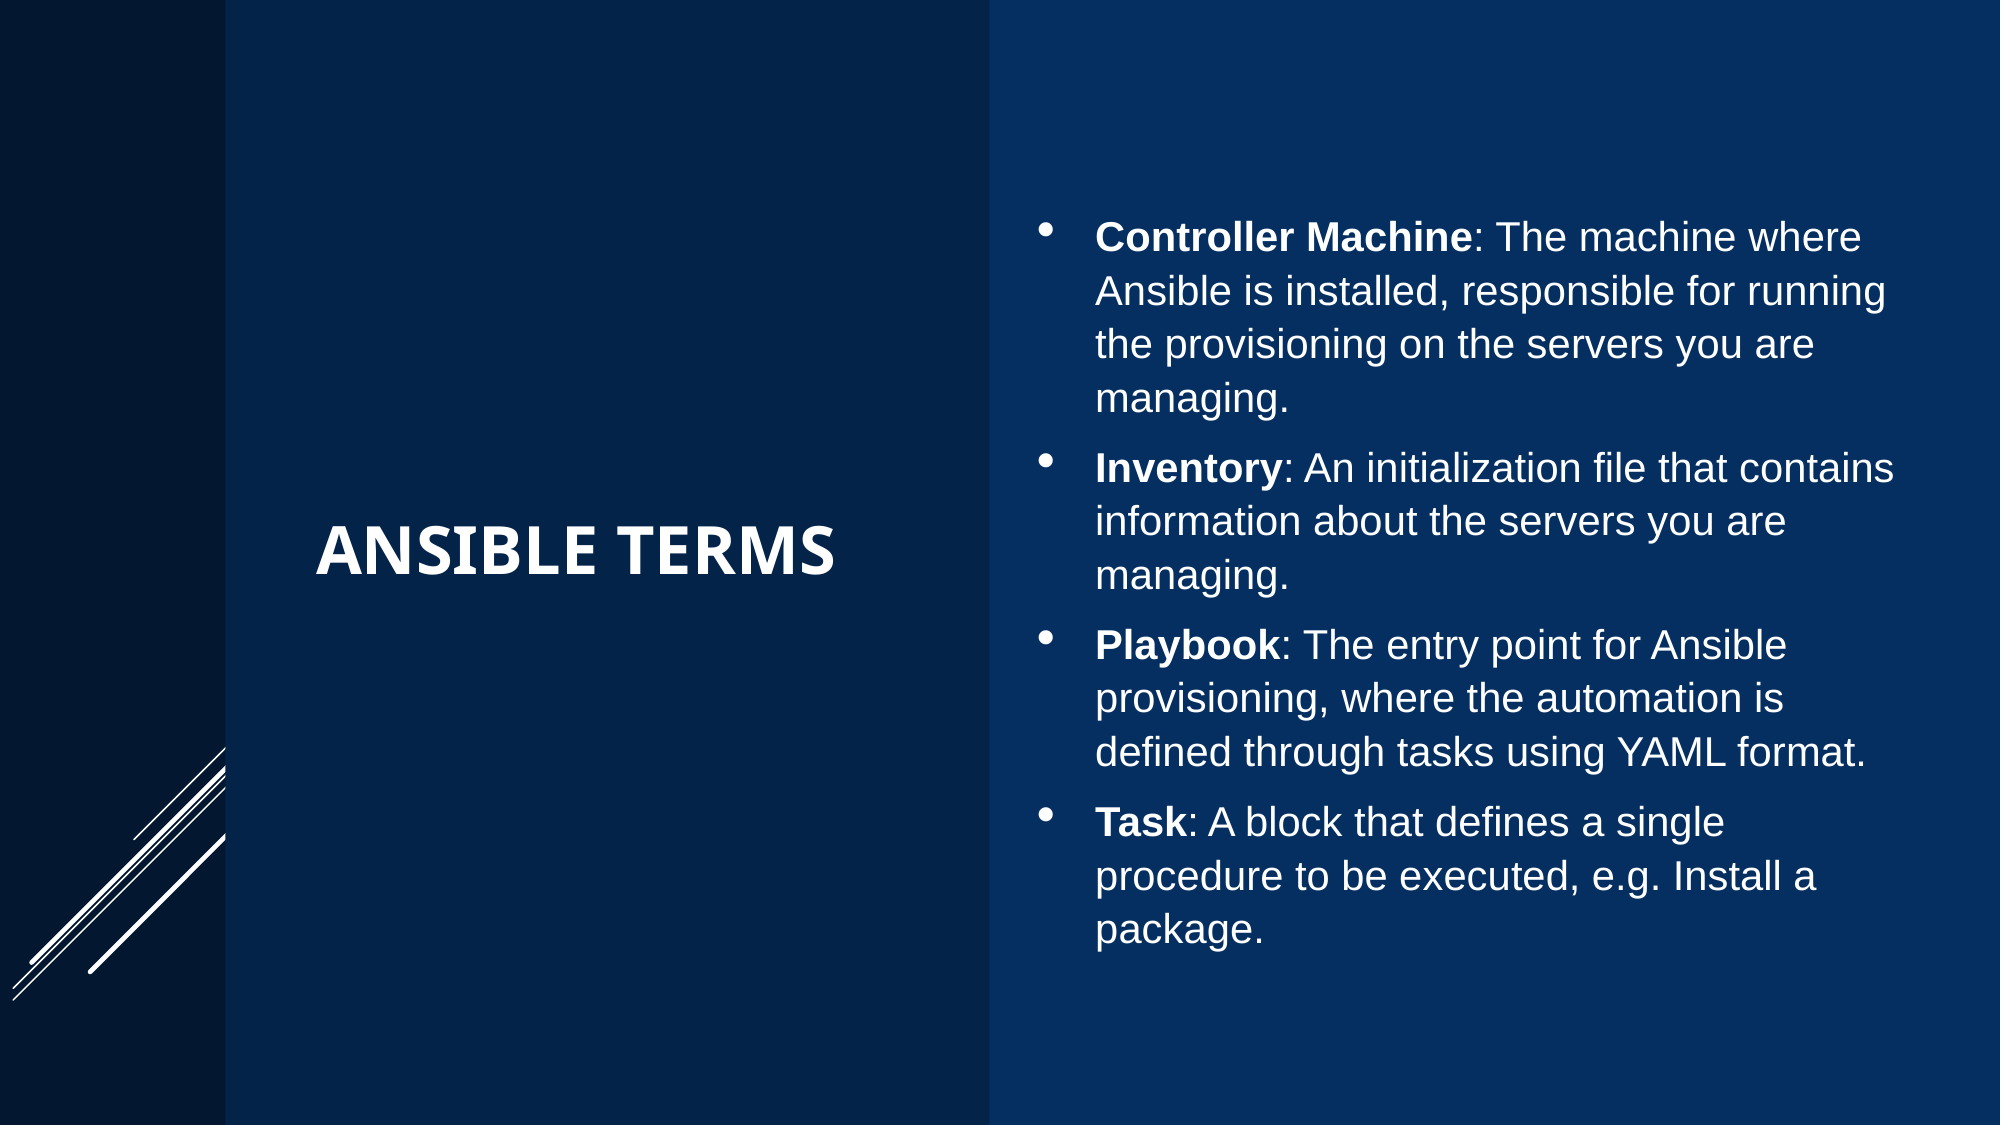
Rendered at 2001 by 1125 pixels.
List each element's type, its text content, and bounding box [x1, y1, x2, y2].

text_box [991, 0, 2000, 1125]
list Controller Machine: The machine where Ansible is installed, responsible for running the provisioning on the servers you are managing. Inventory: An initialization file that contains information about the servers you are managing. Playbook: The entry point for Ansible provisioning, where the automation is defined through tasks using YAML format. Task: A block that defines a single procedure to be executed, e.g. Install a package. [1023, 76, 1938, 1082]
text_box [224, 0, 991, 1125]
text_box [0, 0, 224, 1125]
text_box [12, 727, 247, 1001]
title Ansible terms [301, 112, 909, 984]
